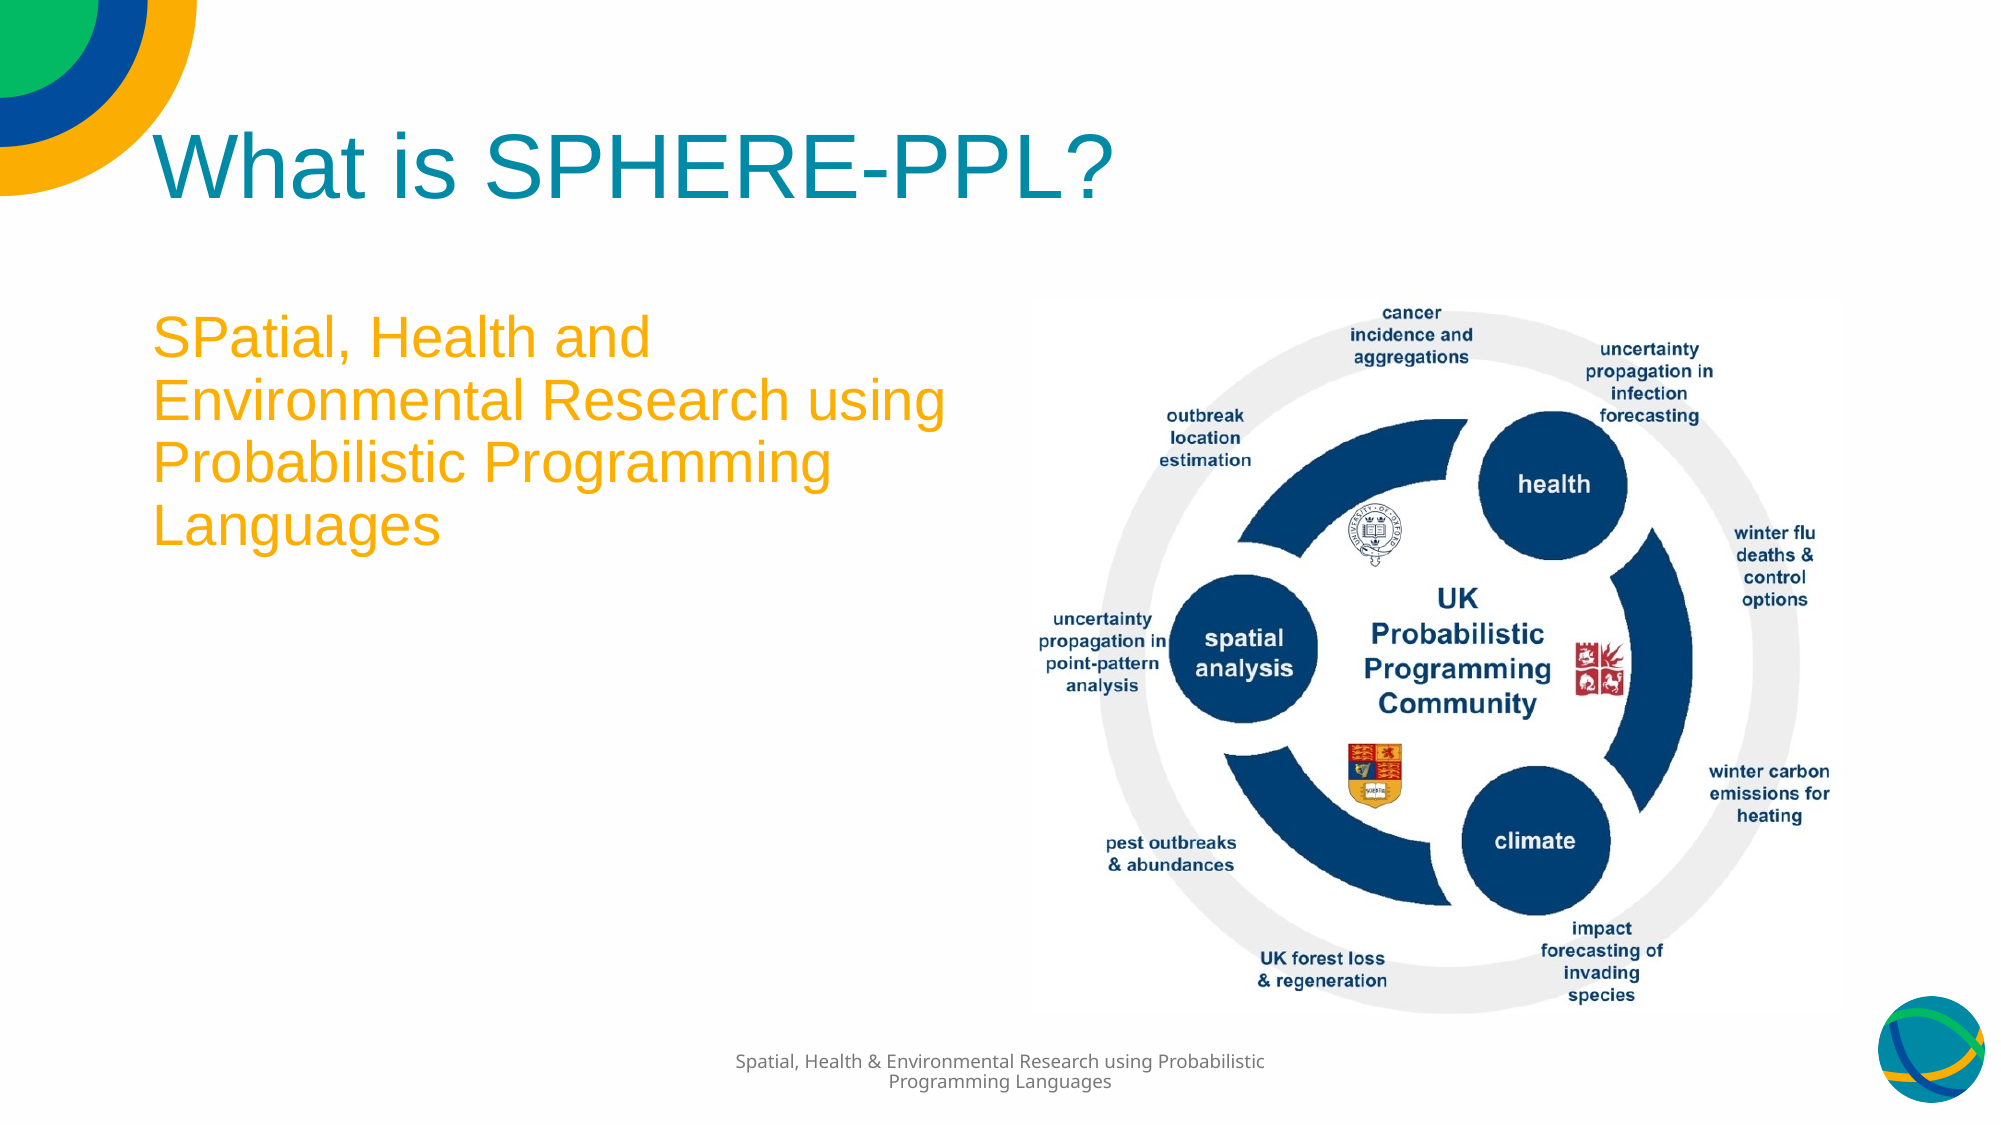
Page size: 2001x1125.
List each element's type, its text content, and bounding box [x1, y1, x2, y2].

list SPatial, Health and Environmental Research using Probabilistic Programming Languages [137, 299, 988, 1014]
footer Spatial, Health & Environmental Research using Probabilistic Programming Languages [662, 1042, 1338, 1103]
title What is SPHERE-PPL? [137, 59, 1863, 278]
picture [0, 0, 2000, 1125]
